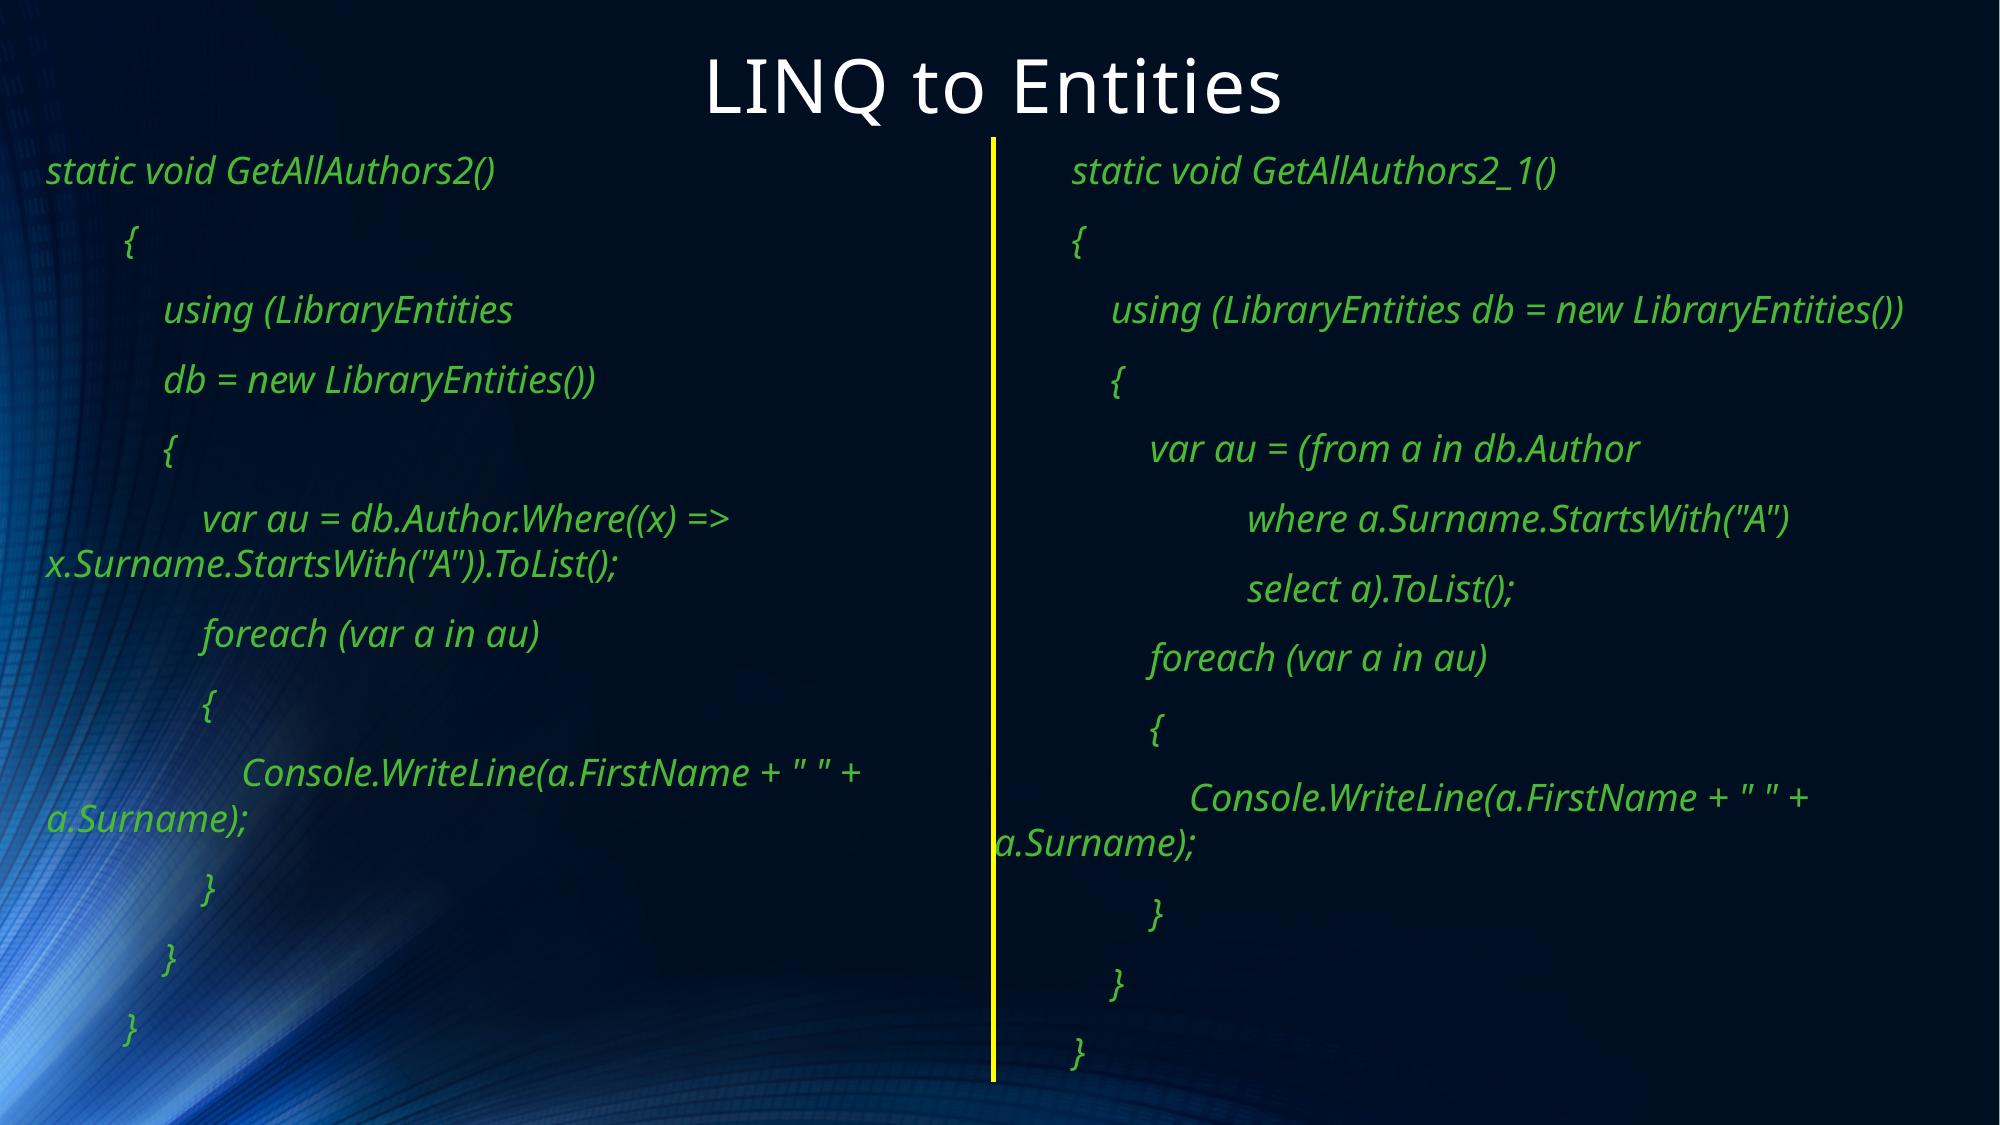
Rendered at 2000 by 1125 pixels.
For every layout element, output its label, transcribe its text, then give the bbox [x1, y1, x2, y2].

list static void GetAllAuthors2() { using (LibraryEntities db = new LibraryEntities()) { var au = db.Author.Where((x) => x.Surname.StartsWith("A")).ToList(); foreach (var a in au) { Console.WriteLine(a.FirstName + " " + a.Surname); } } } static void GetAllAuthors2_1() { using (LibraryEntities db = new LibraryEntities()) { var au = (from a in db.Author where a.Surname.StartsWith("A") select a).ToList(); foreach (var a in au) { Console.WriteLine(a.FirstName + " " + a.Surname); } } } [994, 137, 1957, 1083]
title LINQ to Entities [31, 30, 1957, 137]
picture [0, 0, 2000, 1125]
list static void GetAllAuthors2() { using (LibraryEntities db = new LibraryEntities()) { var au = db.Author.Where((x) => x.Surname.StartsWith("A")).ToList(); foreach (var a in au) { Console.WriteLine(a.FirstName + " " + a.Surname); } } } static void GetAllAuthors2_1() { using (LibraryEntities db = new LibraryEntities()) { var au = (from a in db.Author where a.Surname.StartsWith("A") select a).ToList(); foreach (var a in au) { Console.WriteLine(a.FirstName + " " + a.Surname); } } } [31, 137, 993, 1083]
